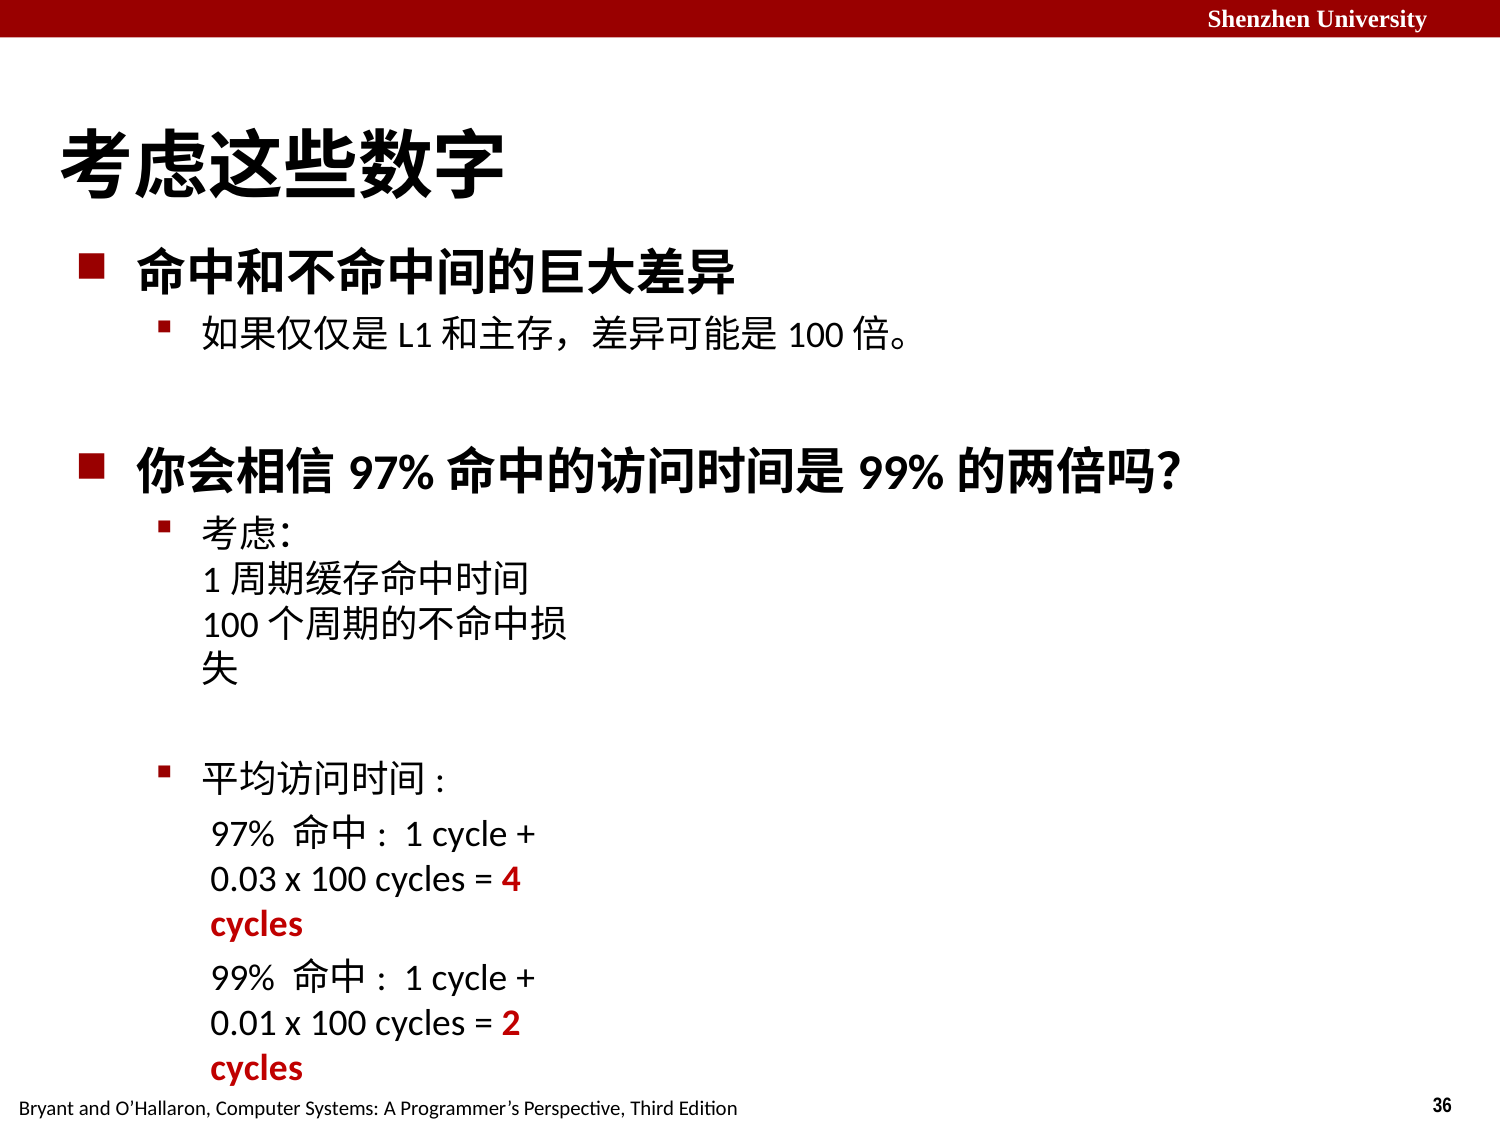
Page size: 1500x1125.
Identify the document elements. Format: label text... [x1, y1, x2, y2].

title 考虑这些数字 [58, 11, 1304, 257]
text_box 命中和不命中间的巨大差异 如果仅仅是L1和主存，差异可能是100倍。 你会相信97%命中的访问时间是99%的两倍吗？ 考虑： 1周期缓存命中时间 100个周期的不命中损失 平均访问时间: 97% 命中: 1 cycle + 0.03 x 100 cycles = 4 cycles 99% 命中: 1 cycle + 0.01 x 100 cycles = 2 cycles 这就是为什么使用“不命中率”代替“命中率”的原因 [77, 239, 1230, 1125]
